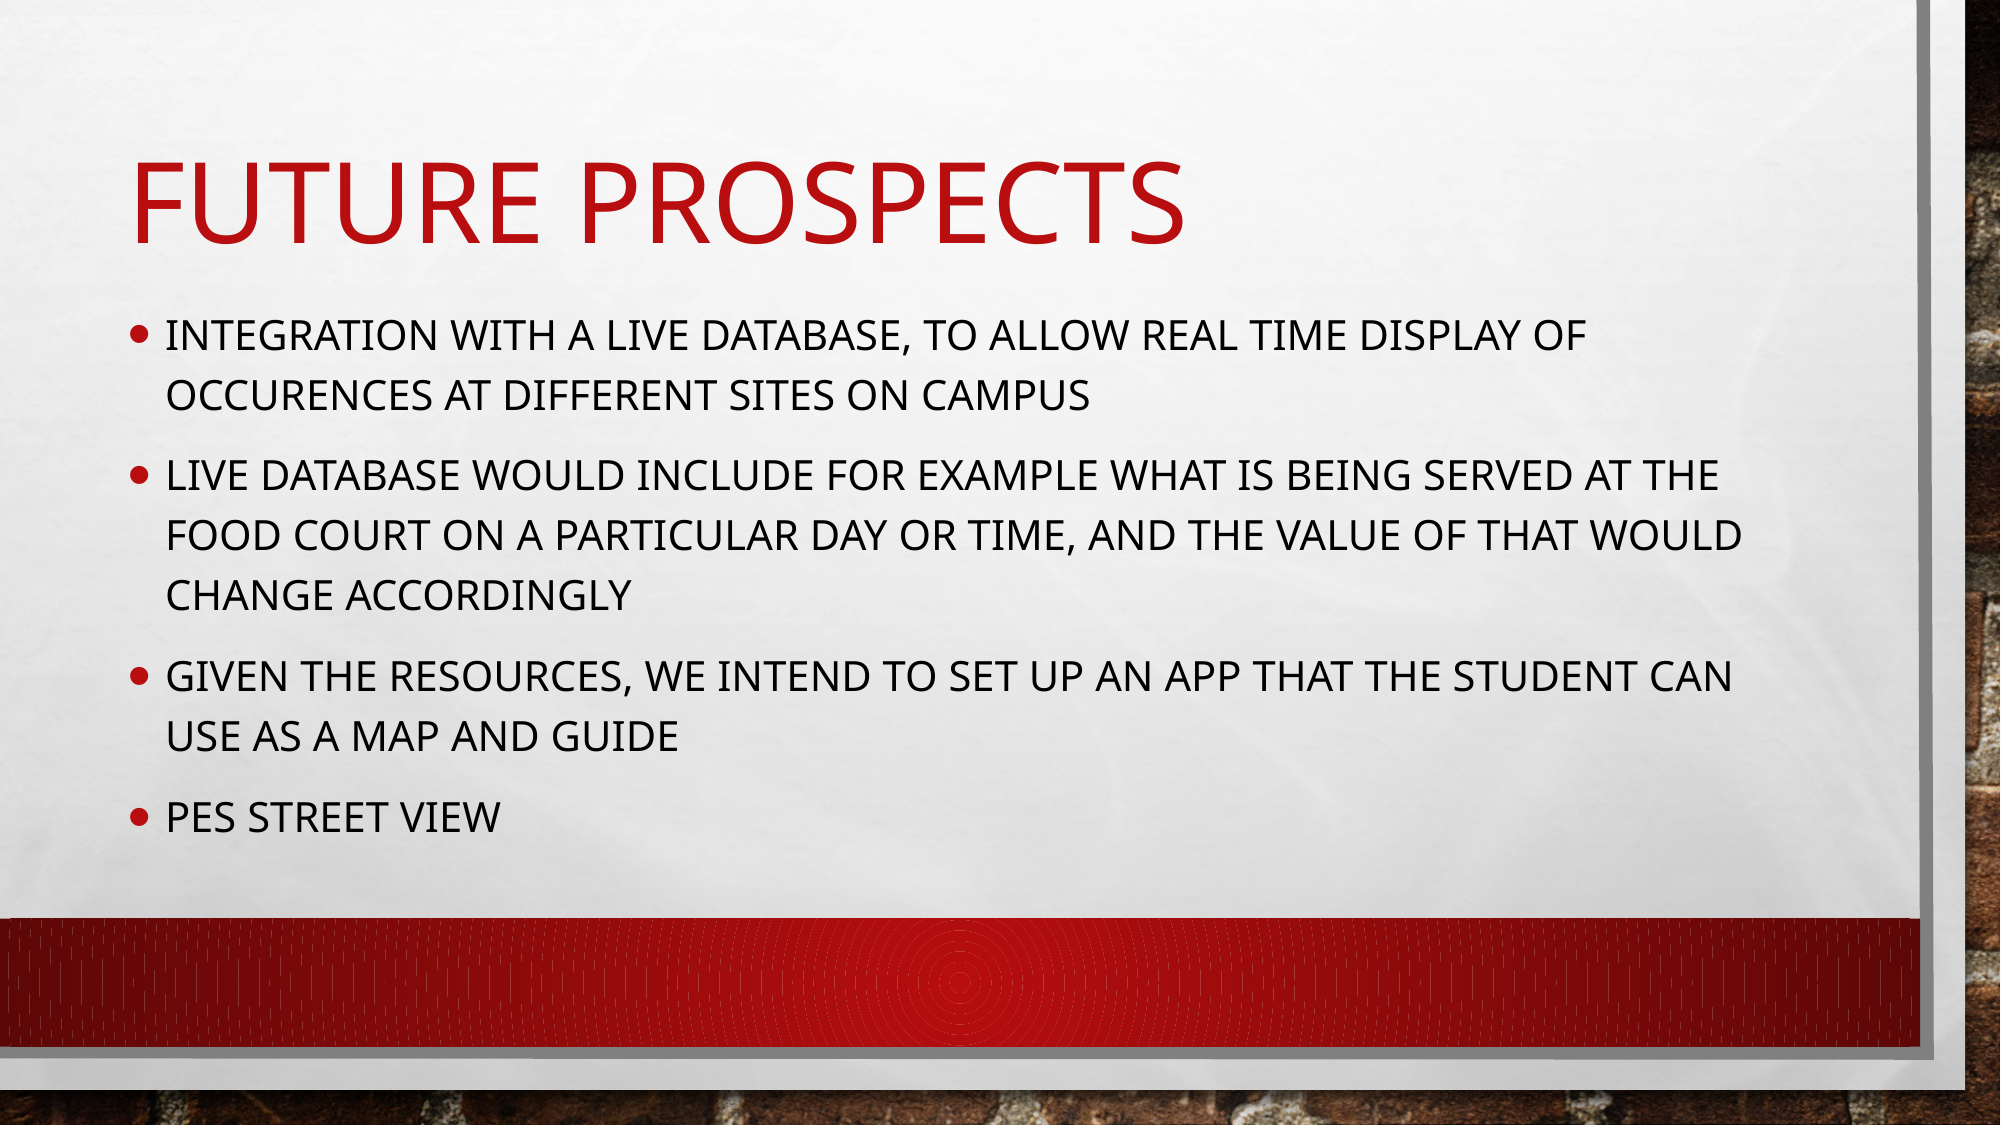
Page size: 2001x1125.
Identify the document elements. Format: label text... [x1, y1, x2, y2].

title Future prospects [112, 112, 1818, 302]
list INTEGRATION WITH A LIVE DATABASE, TO ALLOW REAL TIME DISPLAY OF OCCURENCES AT DIFFERENT SITES ON CAMPUs LIVE database would include for example what is being served at the food court on a particular day or time, and the value of that would change ACCORDINGLY Given the resources, we intend to set up an app that the student can use as a map and guide PES STREET VIEW [112, 338, 1818, 882]
picture [0, 0, 2000, 1125]
